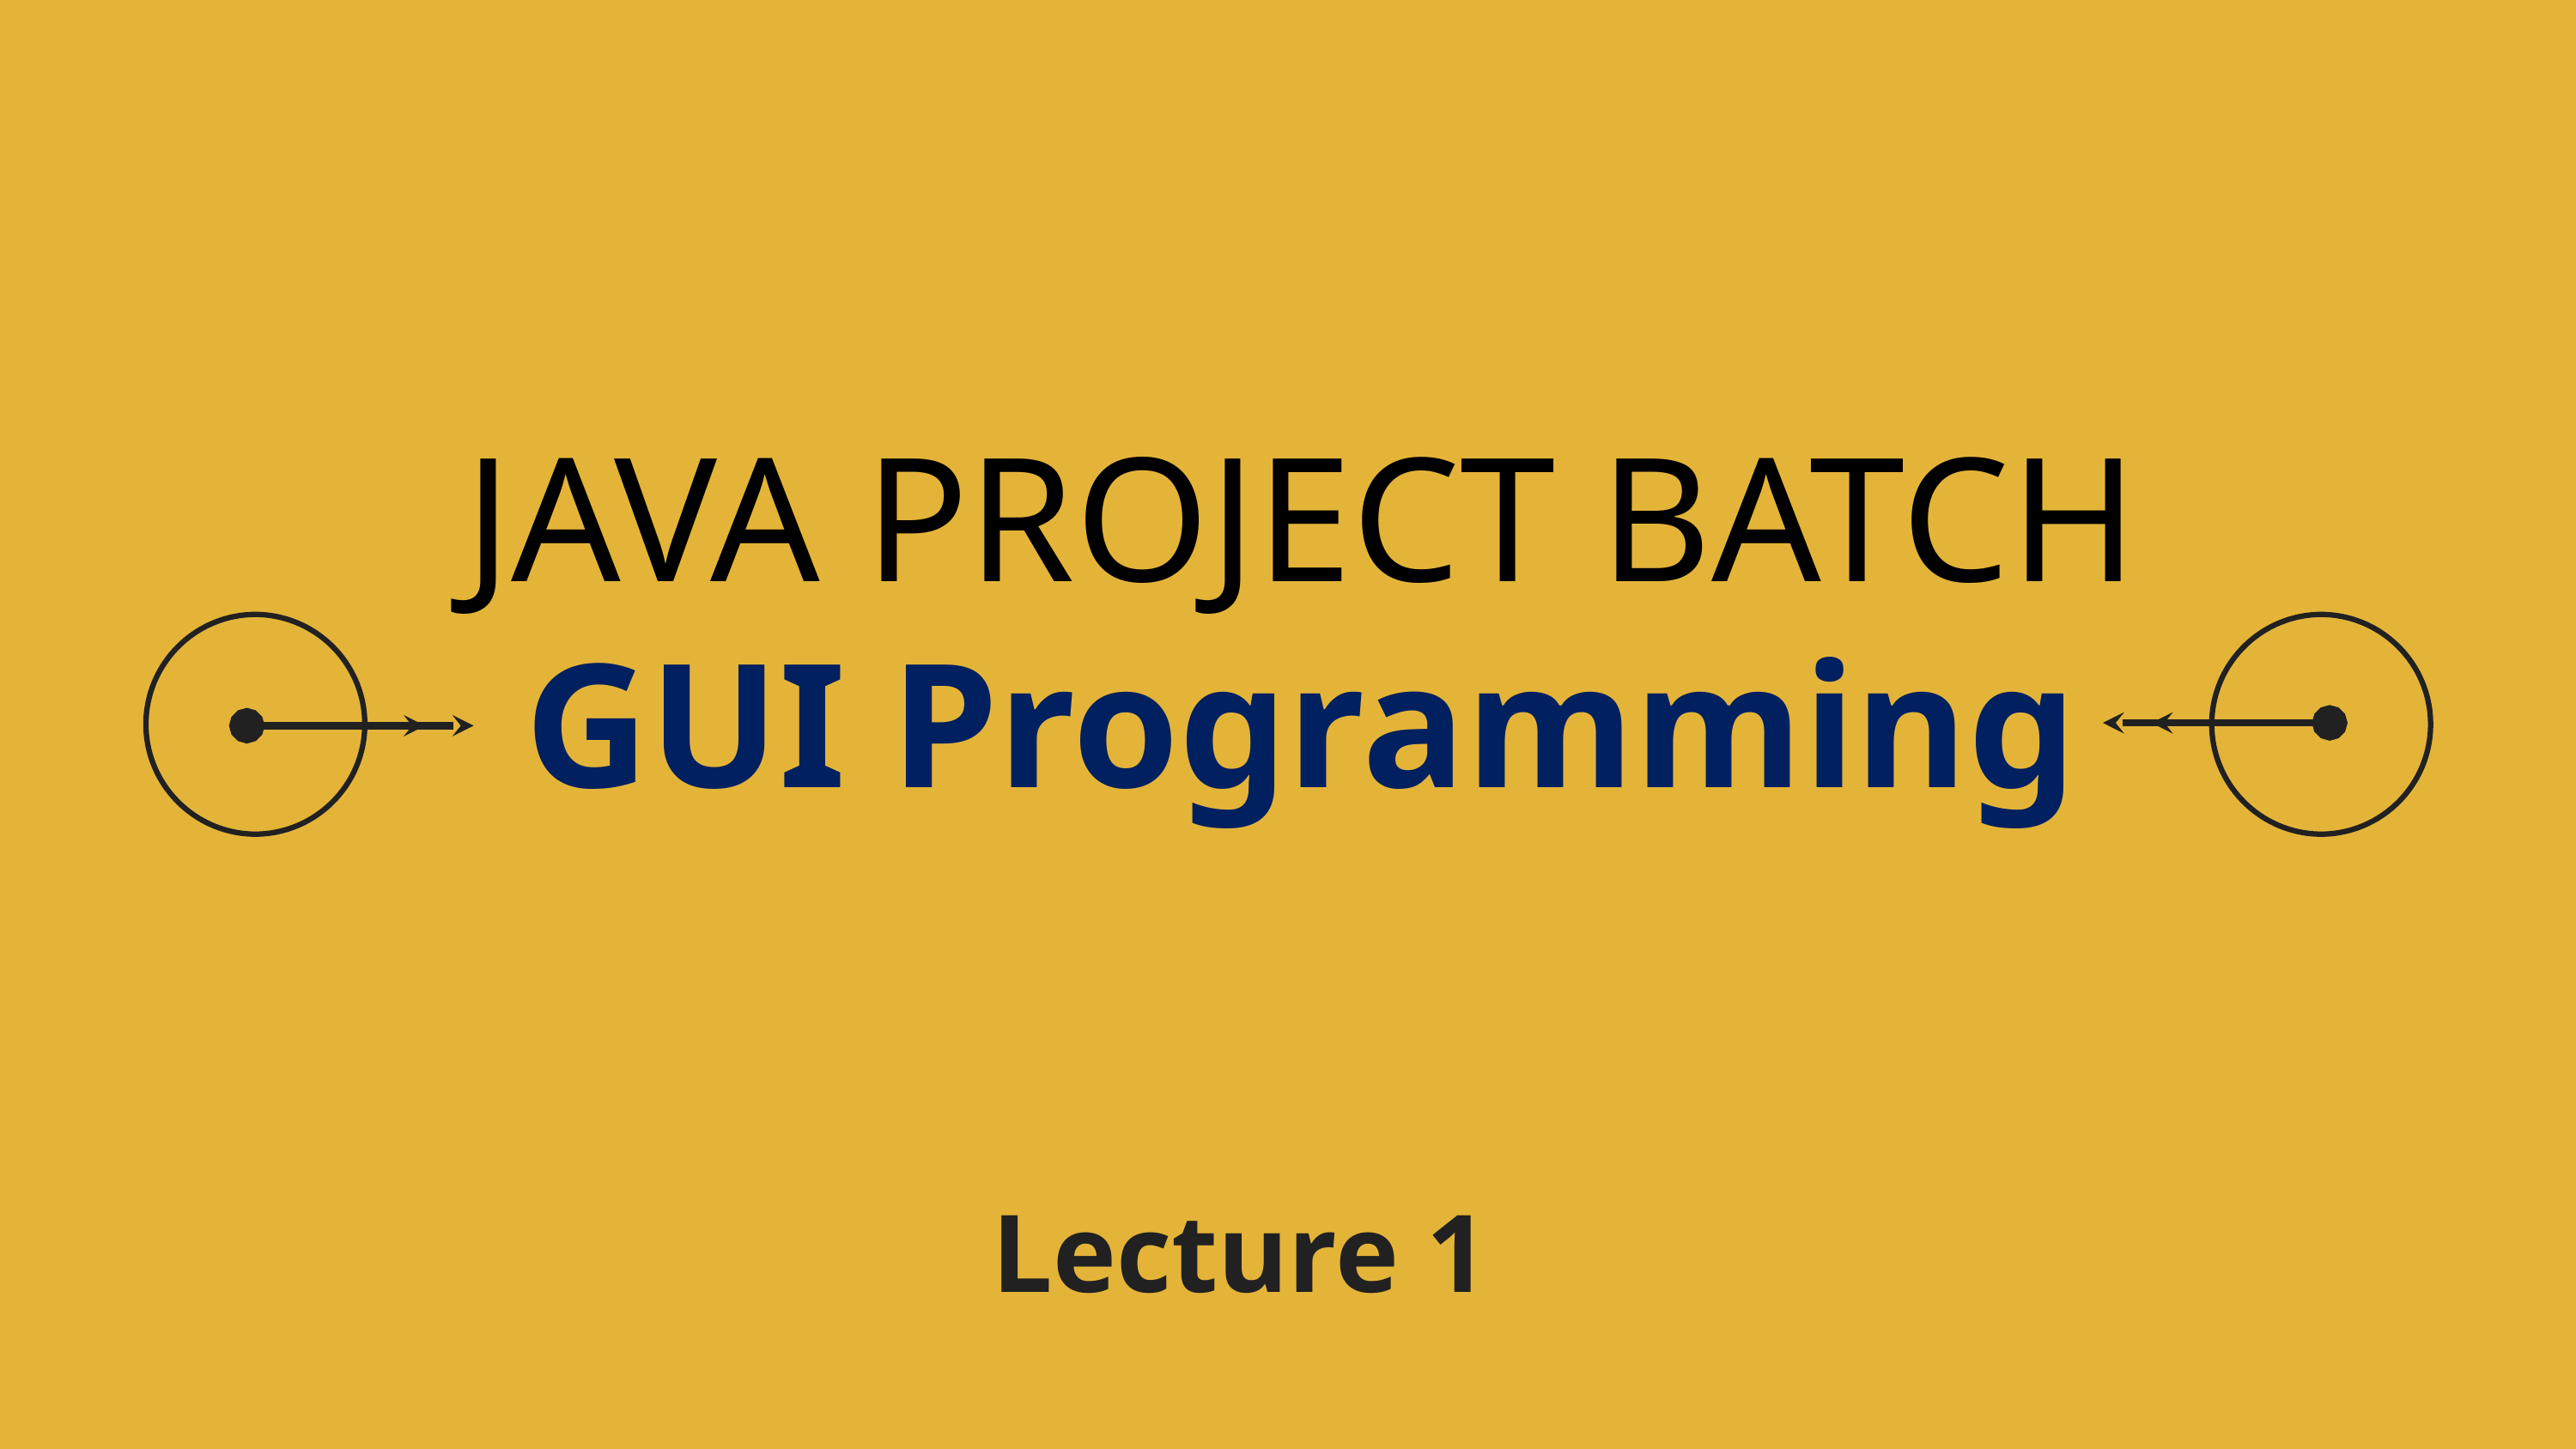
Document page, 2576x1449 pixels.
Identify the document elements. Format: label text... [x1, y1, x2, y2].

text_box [2102, 614, 2431, 834]
text_box JAVA PROJECT BATCH GUI Programming [380, 409, 2222, 1029]
text_box [664, 1029, 1817, 1389]
text_box Lecture 1 [910, 1159, 1571, 1314]
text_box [145, 614, 474, 834]
